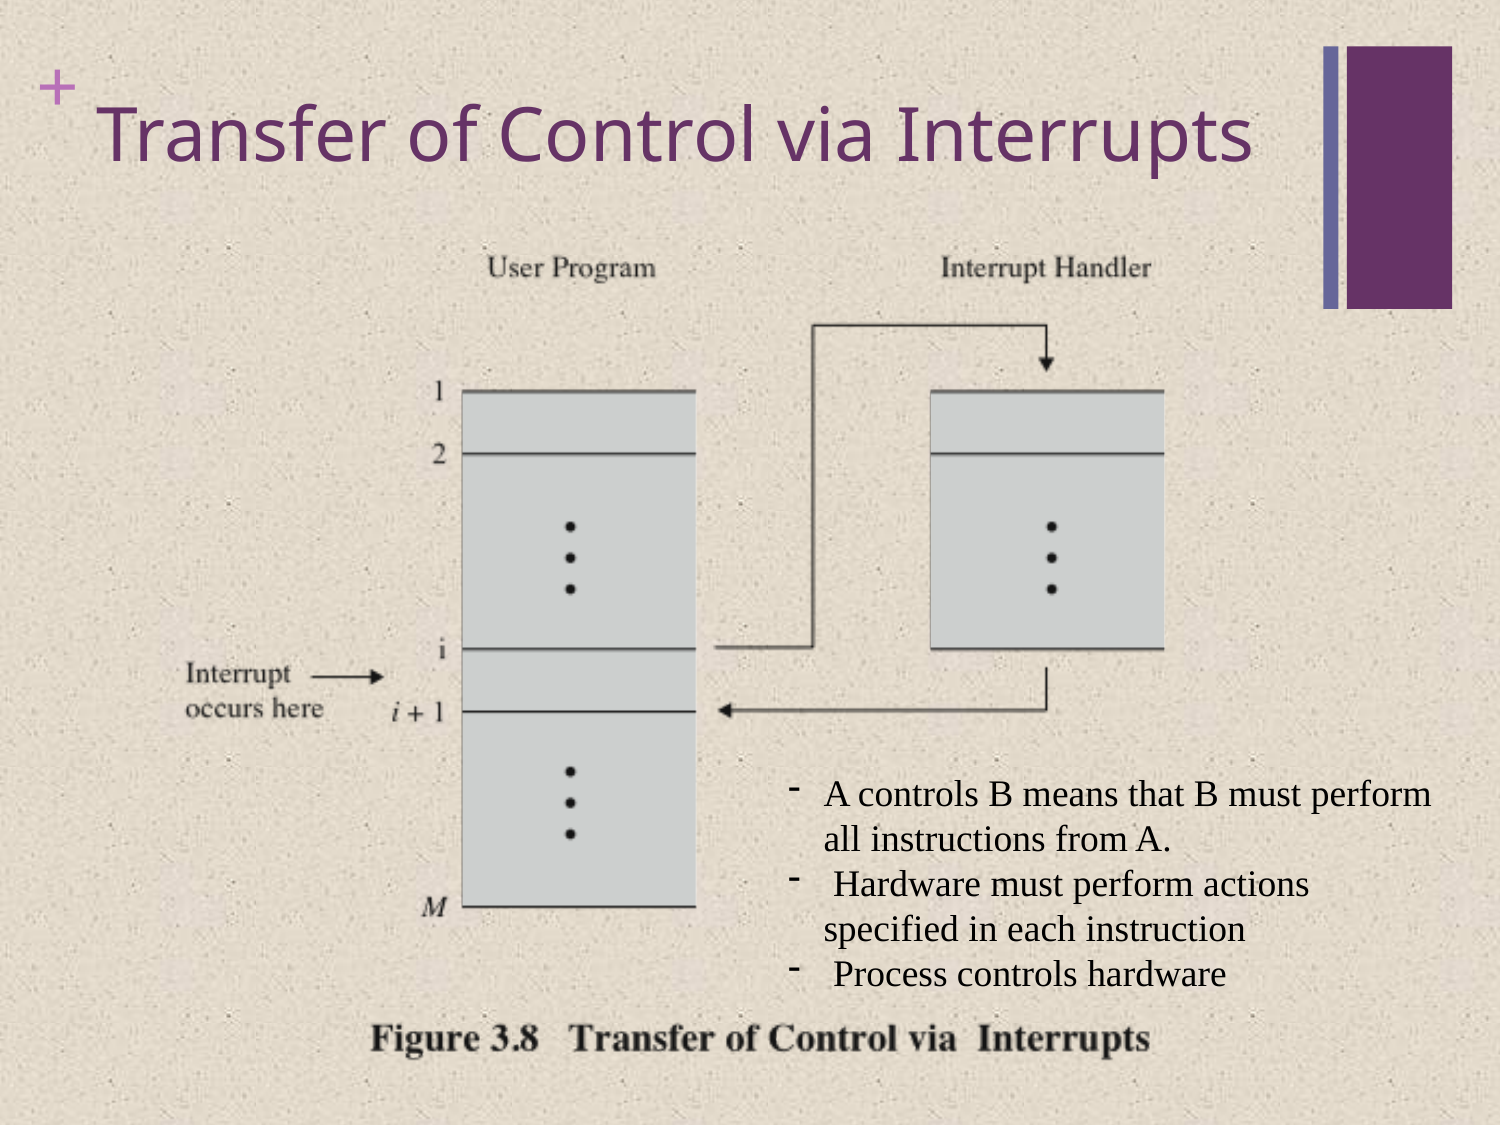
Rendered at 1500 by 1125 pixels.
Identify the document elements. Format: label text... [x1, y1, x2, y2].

title Transfer of Control via Interrupts [81, 79, 1322, 263]
picture [0, 0, 1500, 1125]
picture [111, 188, 1253, 1125]
text_box A controls B means that B must perform all instructions from A. Hardware must perform actions specified in each instruction Process controls hardware [1261, 761, 1454, 1002]
